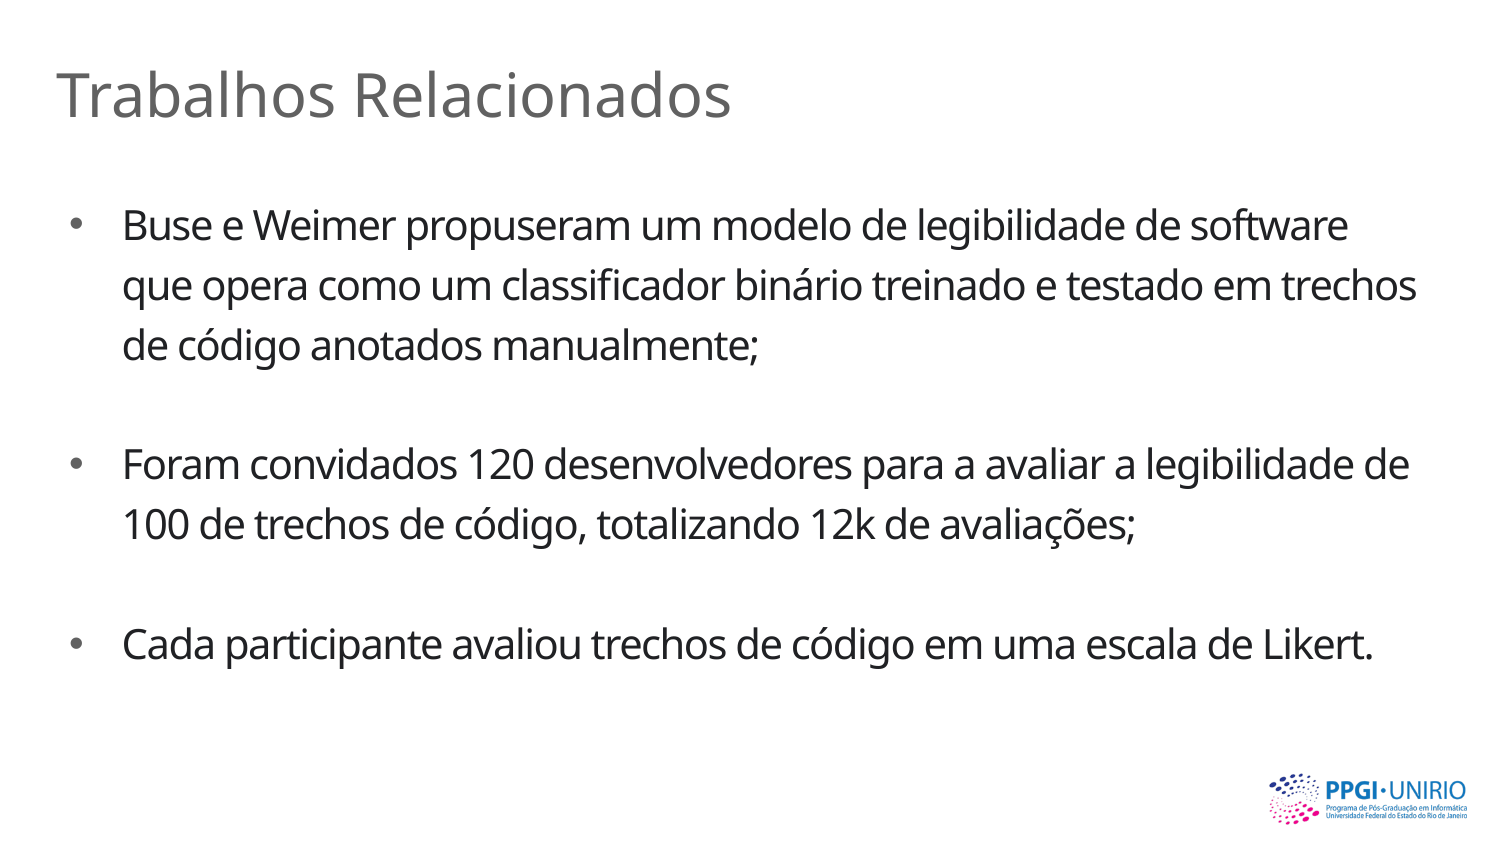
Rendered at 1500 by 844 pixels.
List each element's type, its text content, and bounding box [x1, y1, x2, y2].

picture [1267, 770, 1468, 825]
title Trabalhos Relacionados [56, 56, 1444, 130]
list Buse e Weimer propuseram um modelo de legibilidade de software que opera como um classificador binário treinado e testado em trechos de código anotados manualmente; Foram convidados 120 desenvolvedores para a avaliar a legibilidade de 100 de trechos de código, totalizando 12k de avaliações; Cada participante avaliou trechos de código em uma escala de Likert. [51, 188, 1419, 738]
